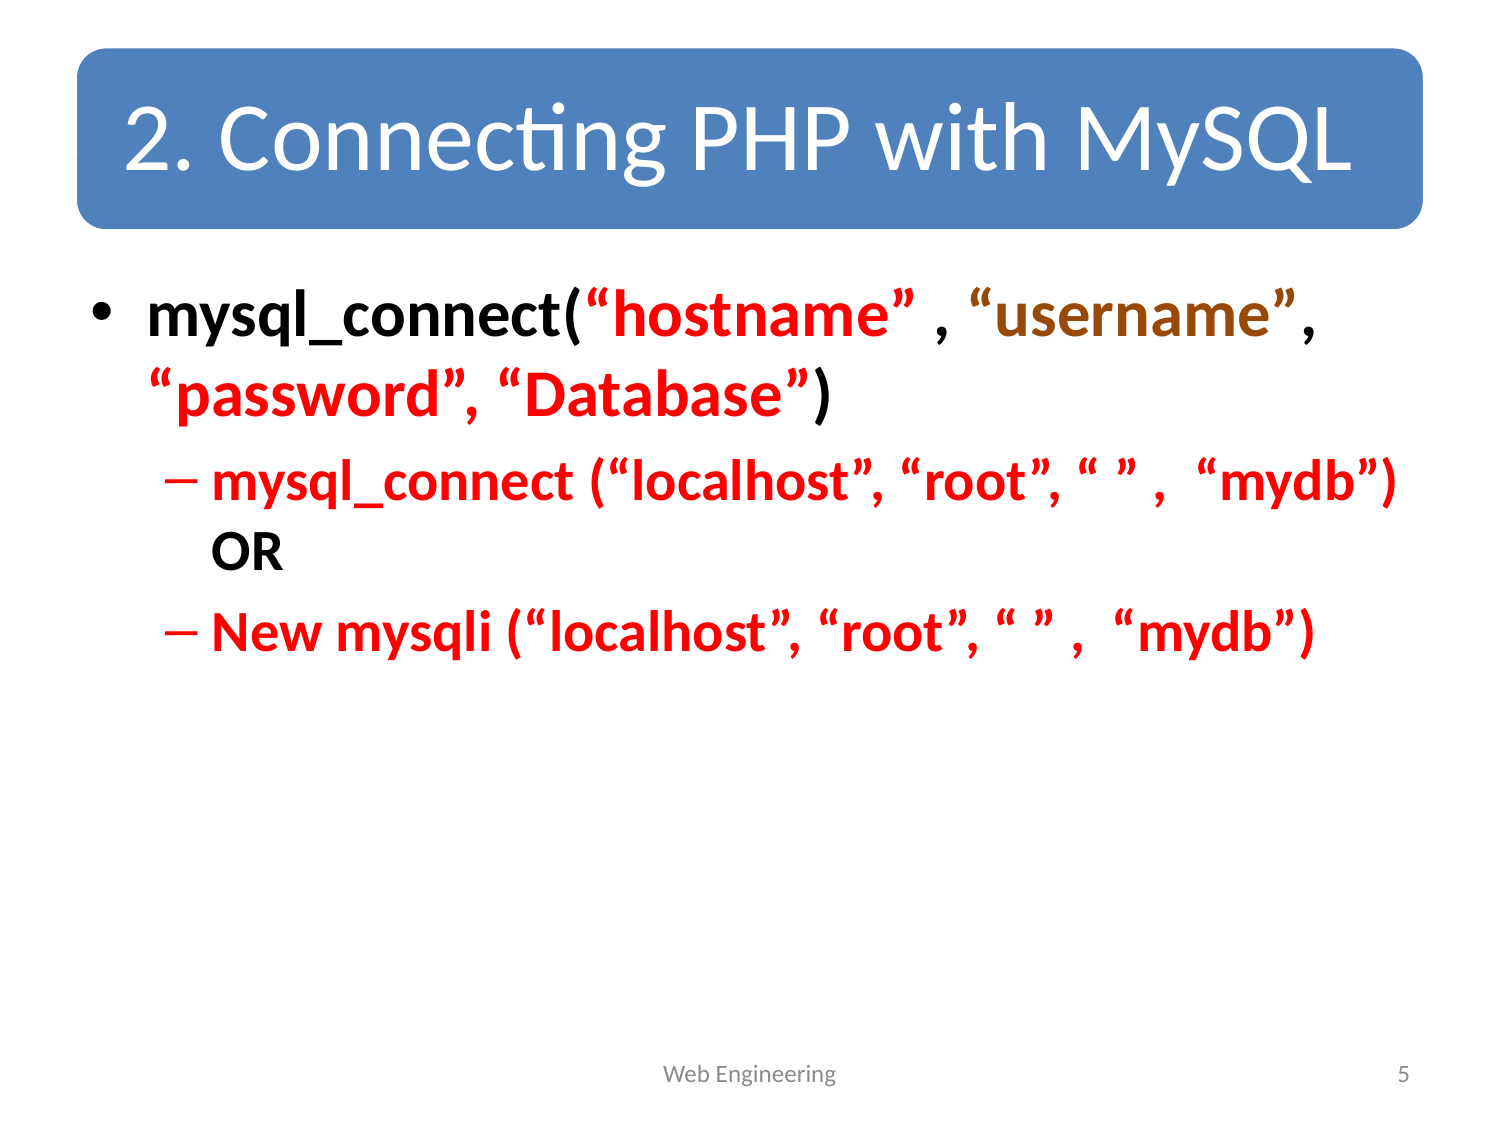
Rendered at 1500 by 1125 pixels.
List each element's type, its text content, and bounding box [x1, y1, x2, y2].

list mysql_connect(“hostname” , “username”, “password”, “Database”) mysql_connect (“localhost”, “root”, “ ” , “mydb”) OR New mysqli (“localhost”, “root”, “ ” , “mydb”) [75, 262, 1425, 1005]
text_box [74, 44, 1426, 233]
footer Web Engineering [512, 1042, 988, 1103]
slide_number 5 [1074, 1042, 1425, 1103]
